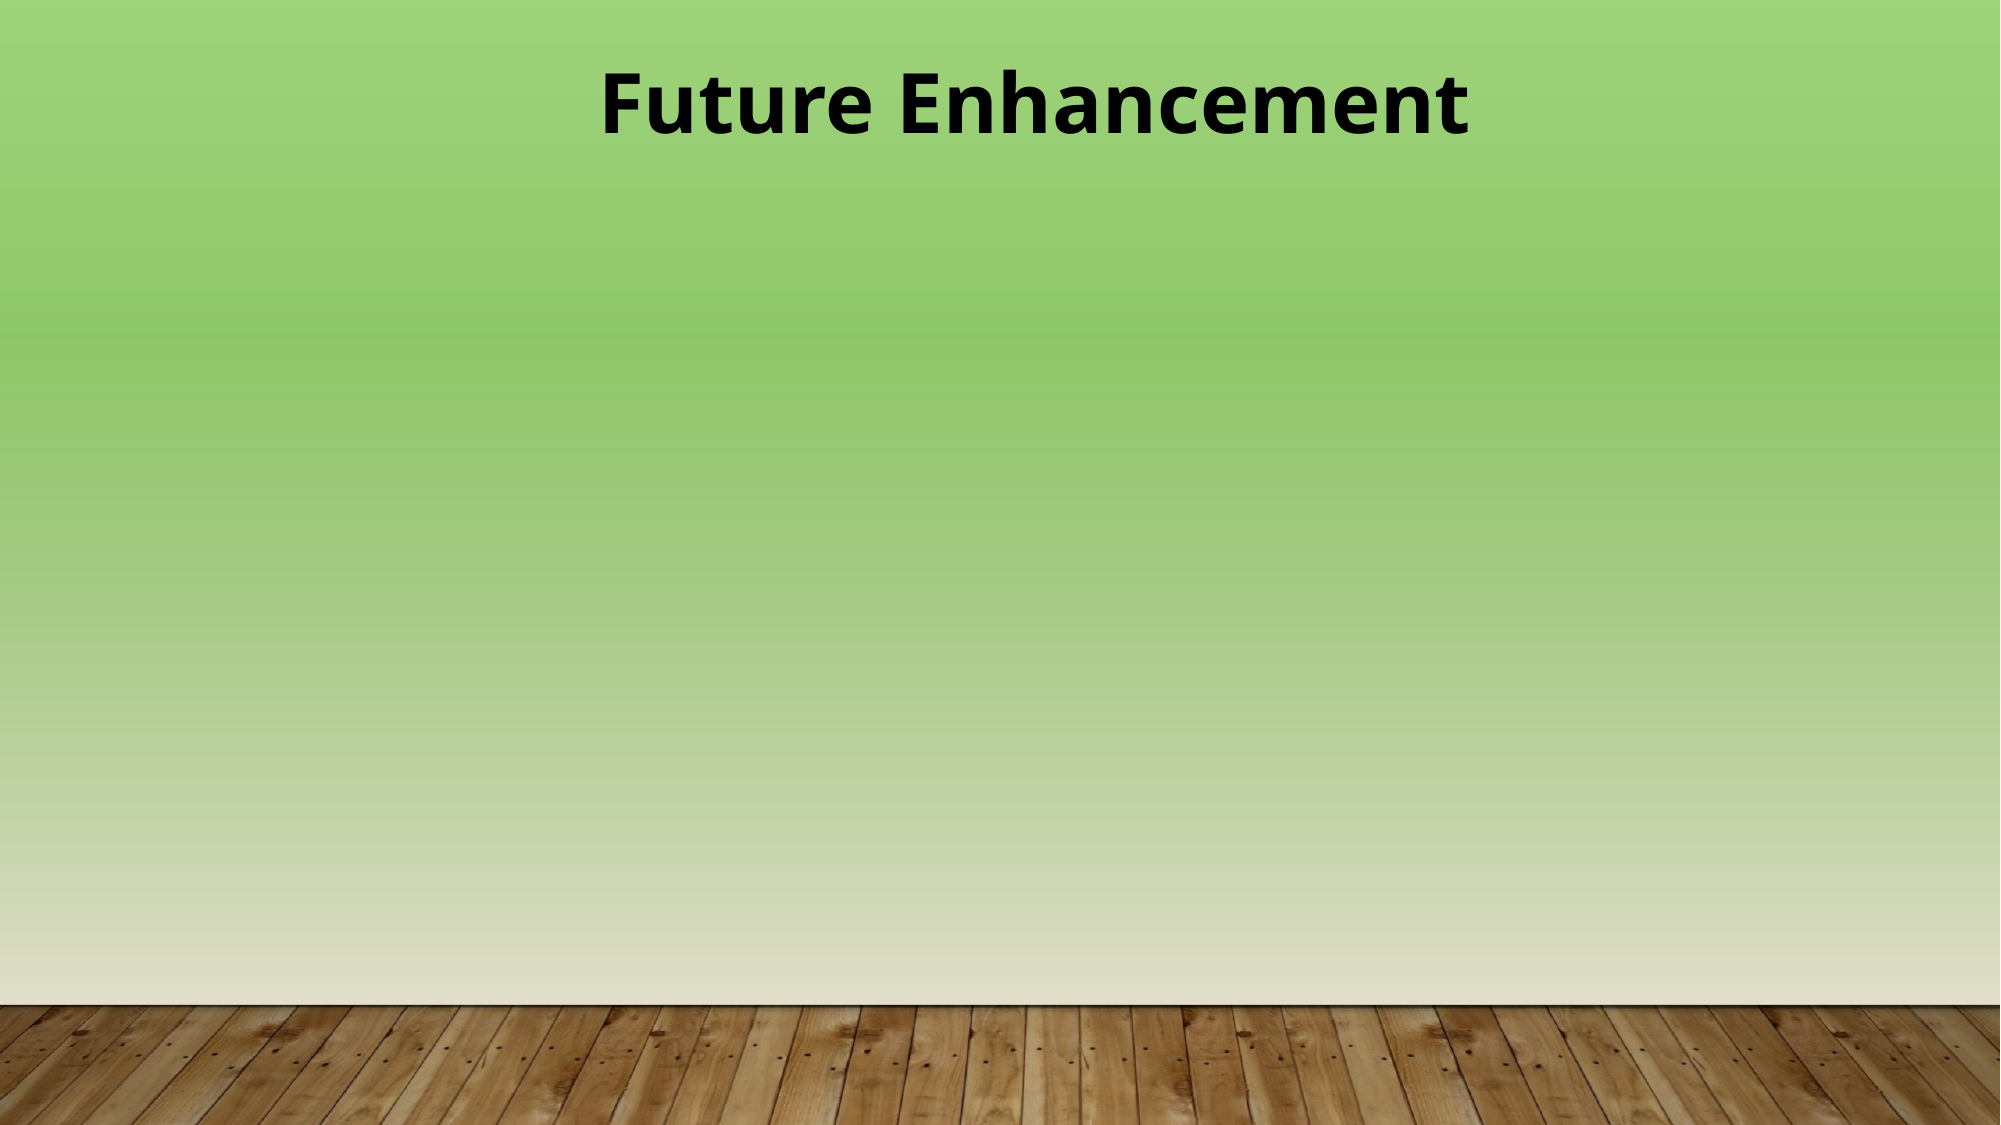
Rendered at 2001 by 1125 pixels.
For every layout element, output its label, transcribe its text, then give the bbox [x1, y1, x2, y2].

picture [0, 1005, 2000, 1125]
text_box Future Enhancement [561, 42, 1564, 158]
